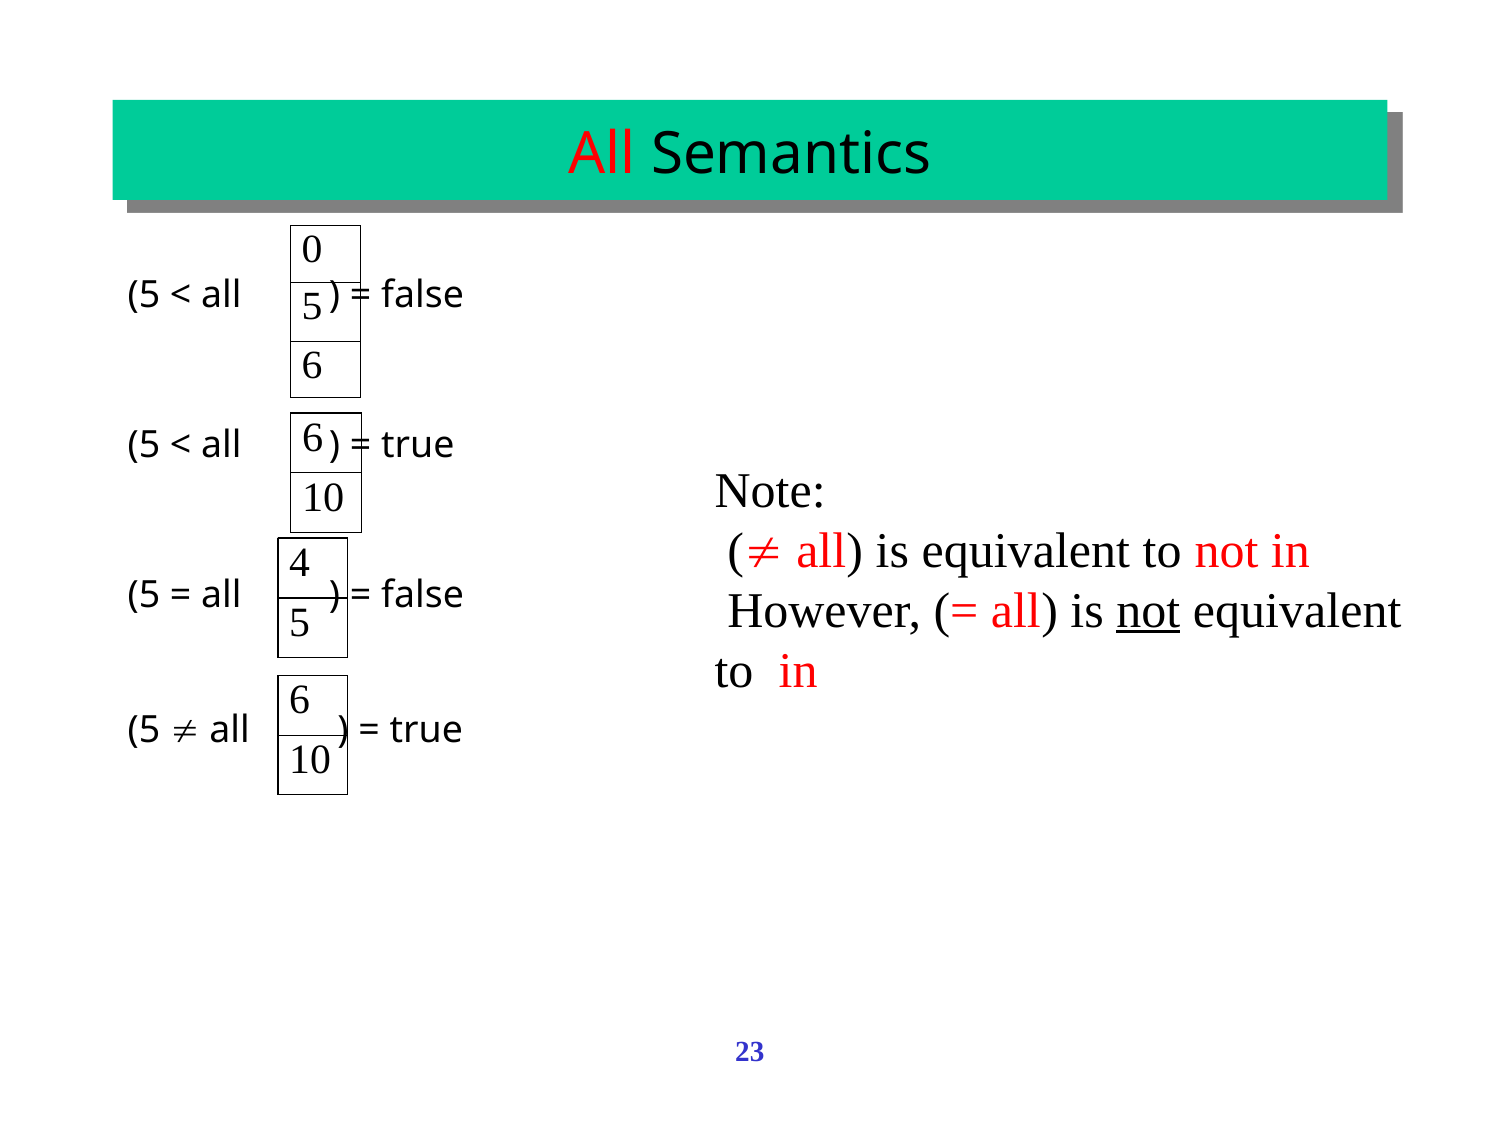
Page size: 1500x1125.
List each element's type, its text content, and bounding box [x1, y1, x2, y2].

list (5 < all ) = false (5 < all ) = true (5 = all ) = false (5  all ) = true [112, 262, 738, 988]
title All Semantics [112, 99, 1388, 200]
text_box Note: ( all) is equivalent to not in However, (= all) is not equivalent to in [699, 449, 1450, 705]
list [262, 537, 369, 674]
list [262, 674, 373, 823]
footer 23 [74, 1024, 1426, 1101]
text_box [274, 224, 377, 411]
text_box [274, 412, 387, 560]
